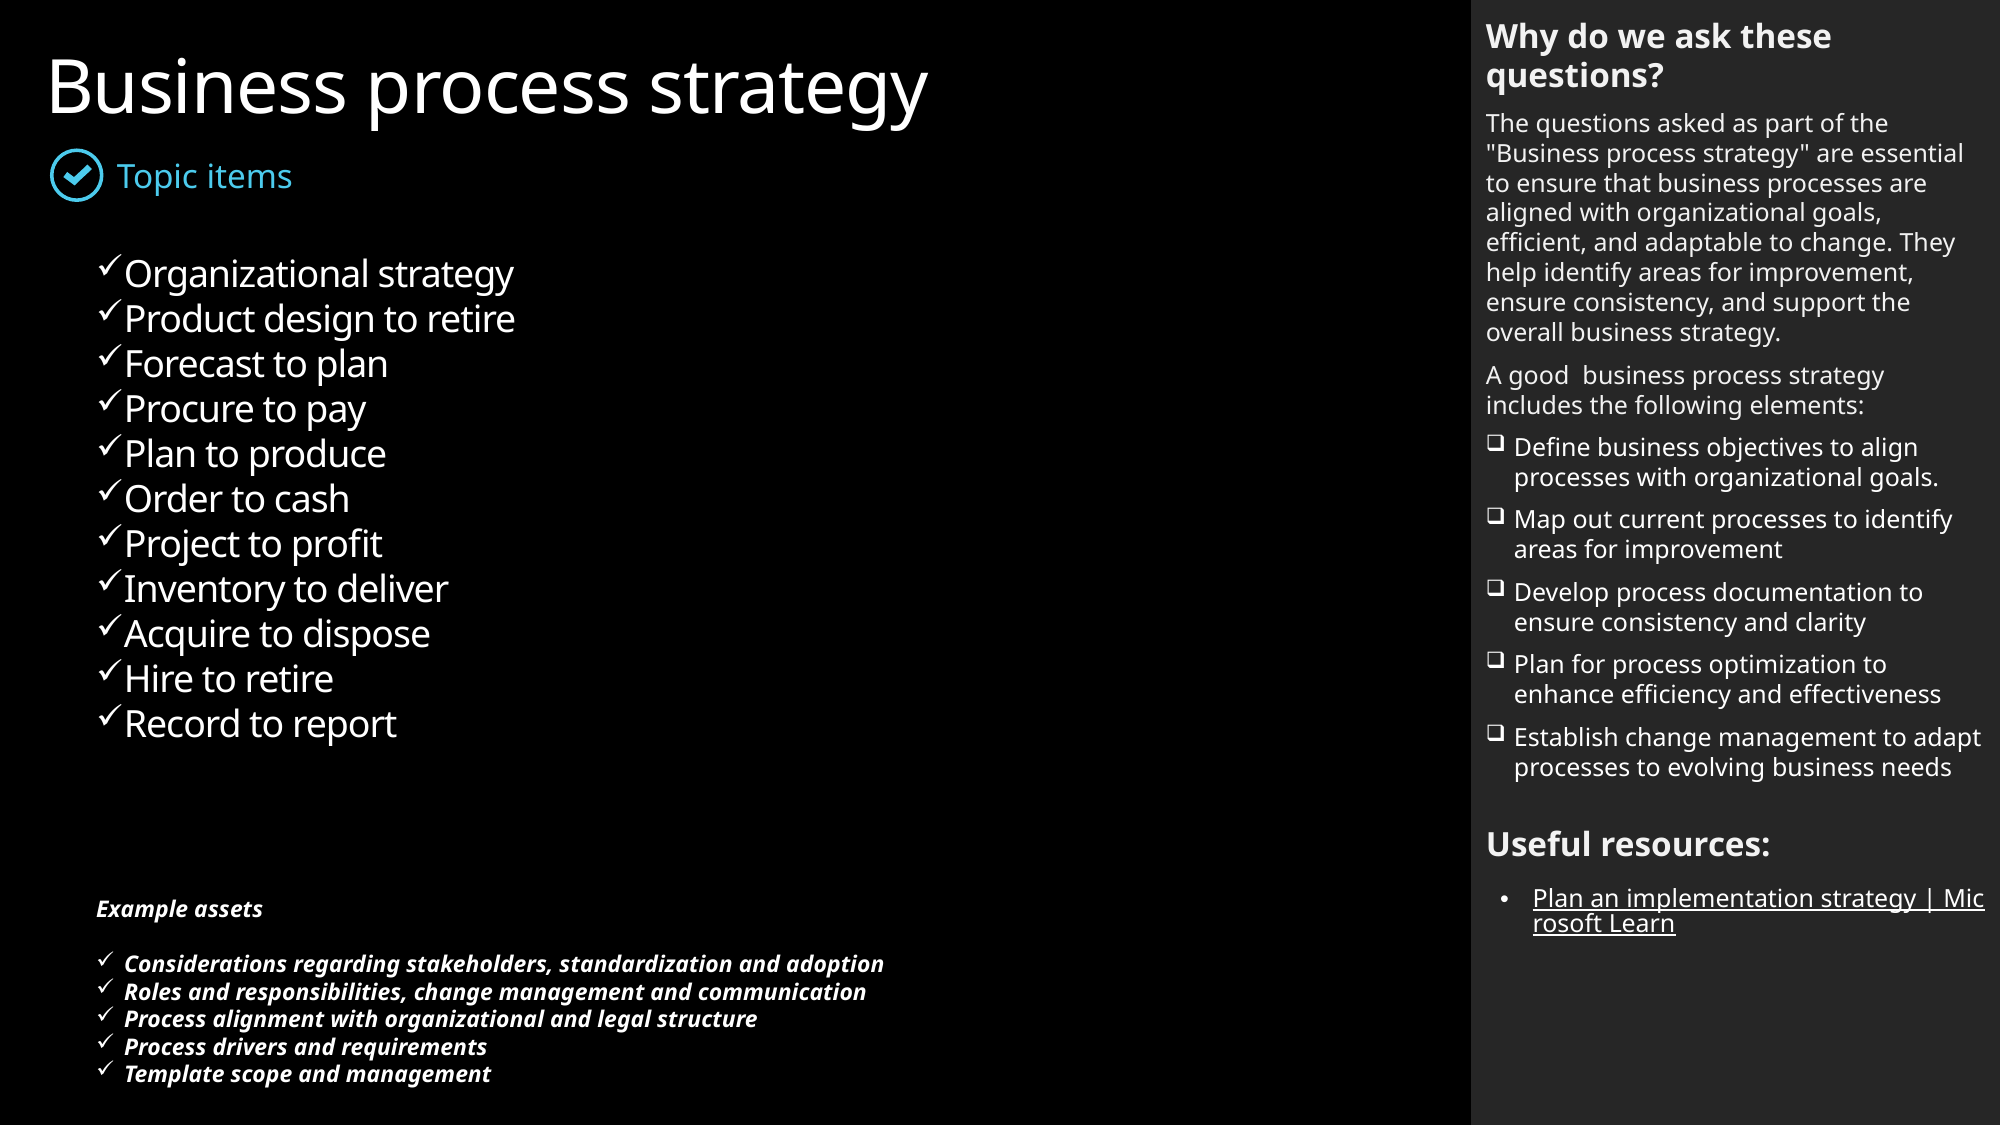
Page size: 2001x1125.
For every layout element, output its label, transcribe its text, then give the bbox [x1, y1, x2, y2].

list Why do we ask these questions? The questions asked as part of the "Business process strategy" are essential to ensure that business processes are aligned with organizational goals, efficient, and adaptable to change. They help identify areas for improvement, ensure consistency, and support the overall business strategy. A good business process strategy includes the following elements: Define business objectives to align processes with organizational goals. Map out current processes to identify areas for improvement Develop process documentation to ensure consistency and clarity Plan for process optimization to enhance efficiency and effectiveness Establish change management to adapt processes to evolving business needs Useful resources: Plan an implementation strategy | Microsoft Learn [1471, 0, 2000, 897]
text_box Organizational strategy Product design to retire Forecast to plan Procure to pay Plan to produce Order to cash Project to profit Inventory to deliver Acquire to dispose Hire to retire Record to report [95, 249, 1286, 790]
text_box Example assets Considerations regarding stakeholders, standardization and adoption Roles and responsibilities, change management and communication Process alignment with organizational and legal structure Process drivers and requirements Template scope and management [96, 895, 1441, 1088]
list Business process strategy [45, 38, 1427, 130]
list Topic items [116, 155, 1427, 196]
